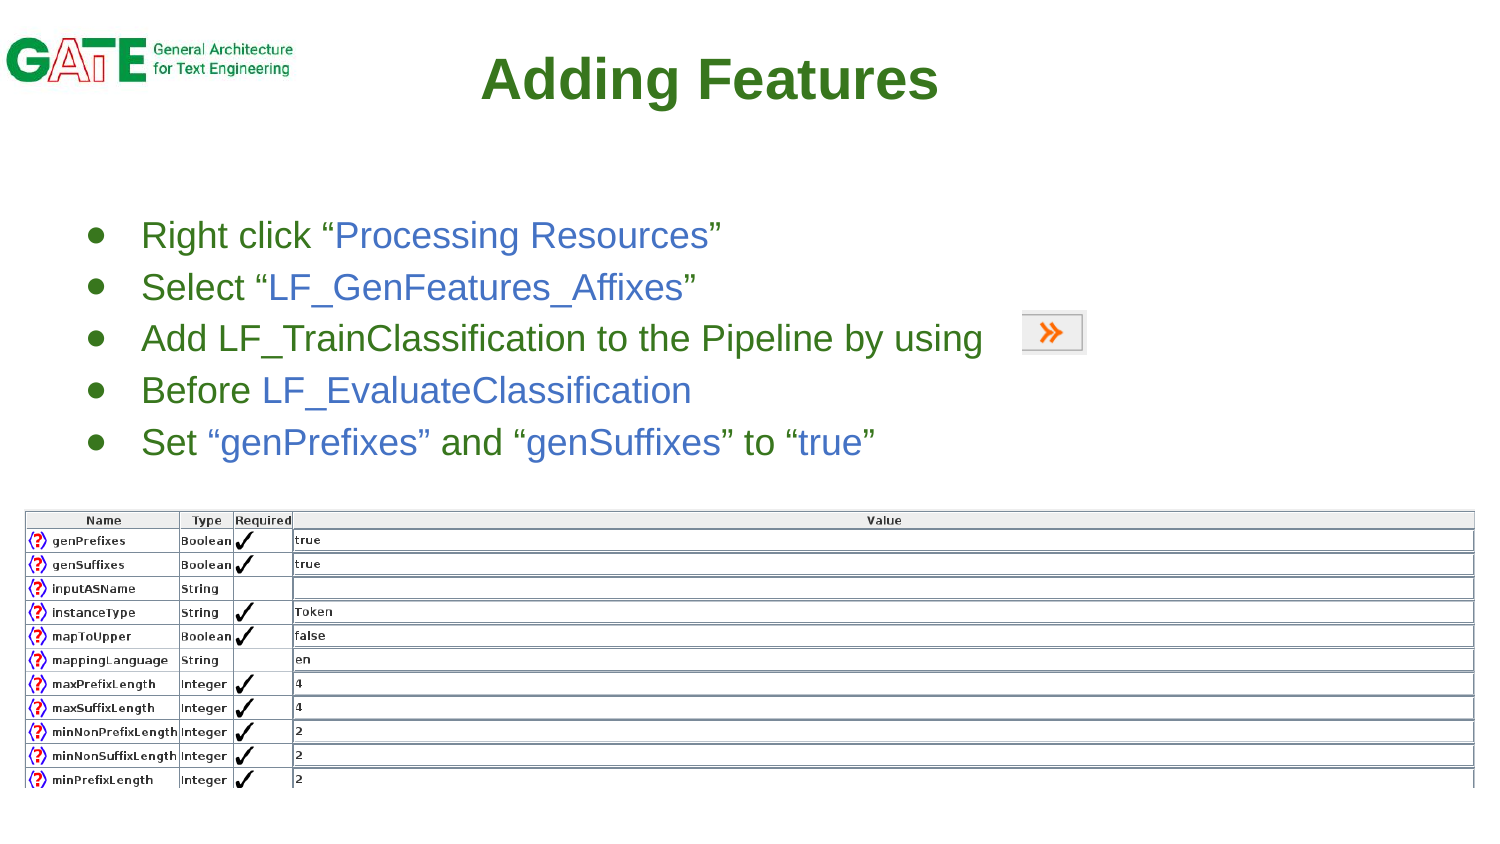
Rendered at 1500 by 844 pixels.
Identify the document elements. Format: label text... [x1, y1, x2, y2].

title Adding Features [465, 26, 1449, 121]
picture [24, 509, 1476, 788]
picture [1022, 310, 1087, 356]
list Right click “Processing Resources” Select “LF_GenFeatures_Affixes” Add LF_TrainClassification to the Pipeline by using Before LF_EvaluateClassification Set “genPrefixes” and “genSuffixes” to “true” [51, 189, 1449, 489]
picture [0, 0, 298, 120]
